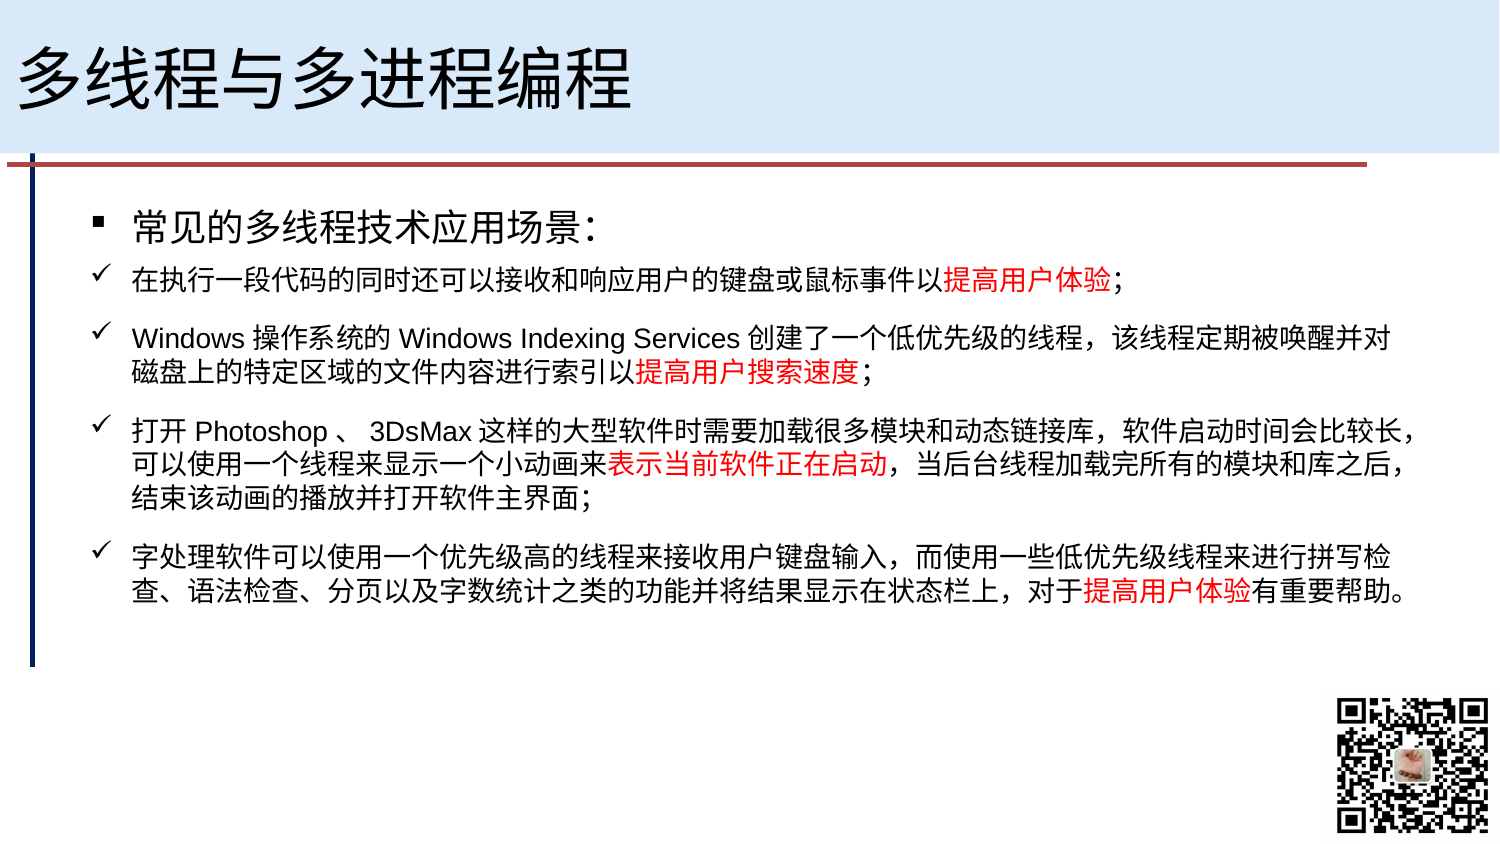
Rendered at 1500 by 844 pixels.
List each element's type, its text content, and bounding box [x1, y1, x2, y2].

list 常见的多线程技术应用场景： 在执行一段代码的同时还可以接收和响应用户的键盘或鼠标事件以提高用户体验； Windows操作系统的Windows Indexing Services创建了一个低优先级的线程，该线程定期被唤醒并对磁盘上的特定区域的文件内容进行索引以提高用户搜索速度； 打开Photoshop、3DsMax这样的大型软件时需要加载很多模块和动态链接库，软件启动时间会比较长，可以使用一个线程来显示一个小动画来表示当前软件正在启动，当后台线程加载完所有的模块和库之后，结束该动画的播放并打开软件主界面； 字处理软件可以使用一个优先级高的线程来接收用户键盘输入，而使用一些低优先级线程来进行拼写检查、语法检查、分页以及字数统计之类的功能并将结果显示在状态栏上，对于提高用户体验有重要帮助。 [74, 196, 1426, 755]
title 多线程与多进程编程 [0, 0, 1500, 154]
picture [1325, 687, 1500, 844]
